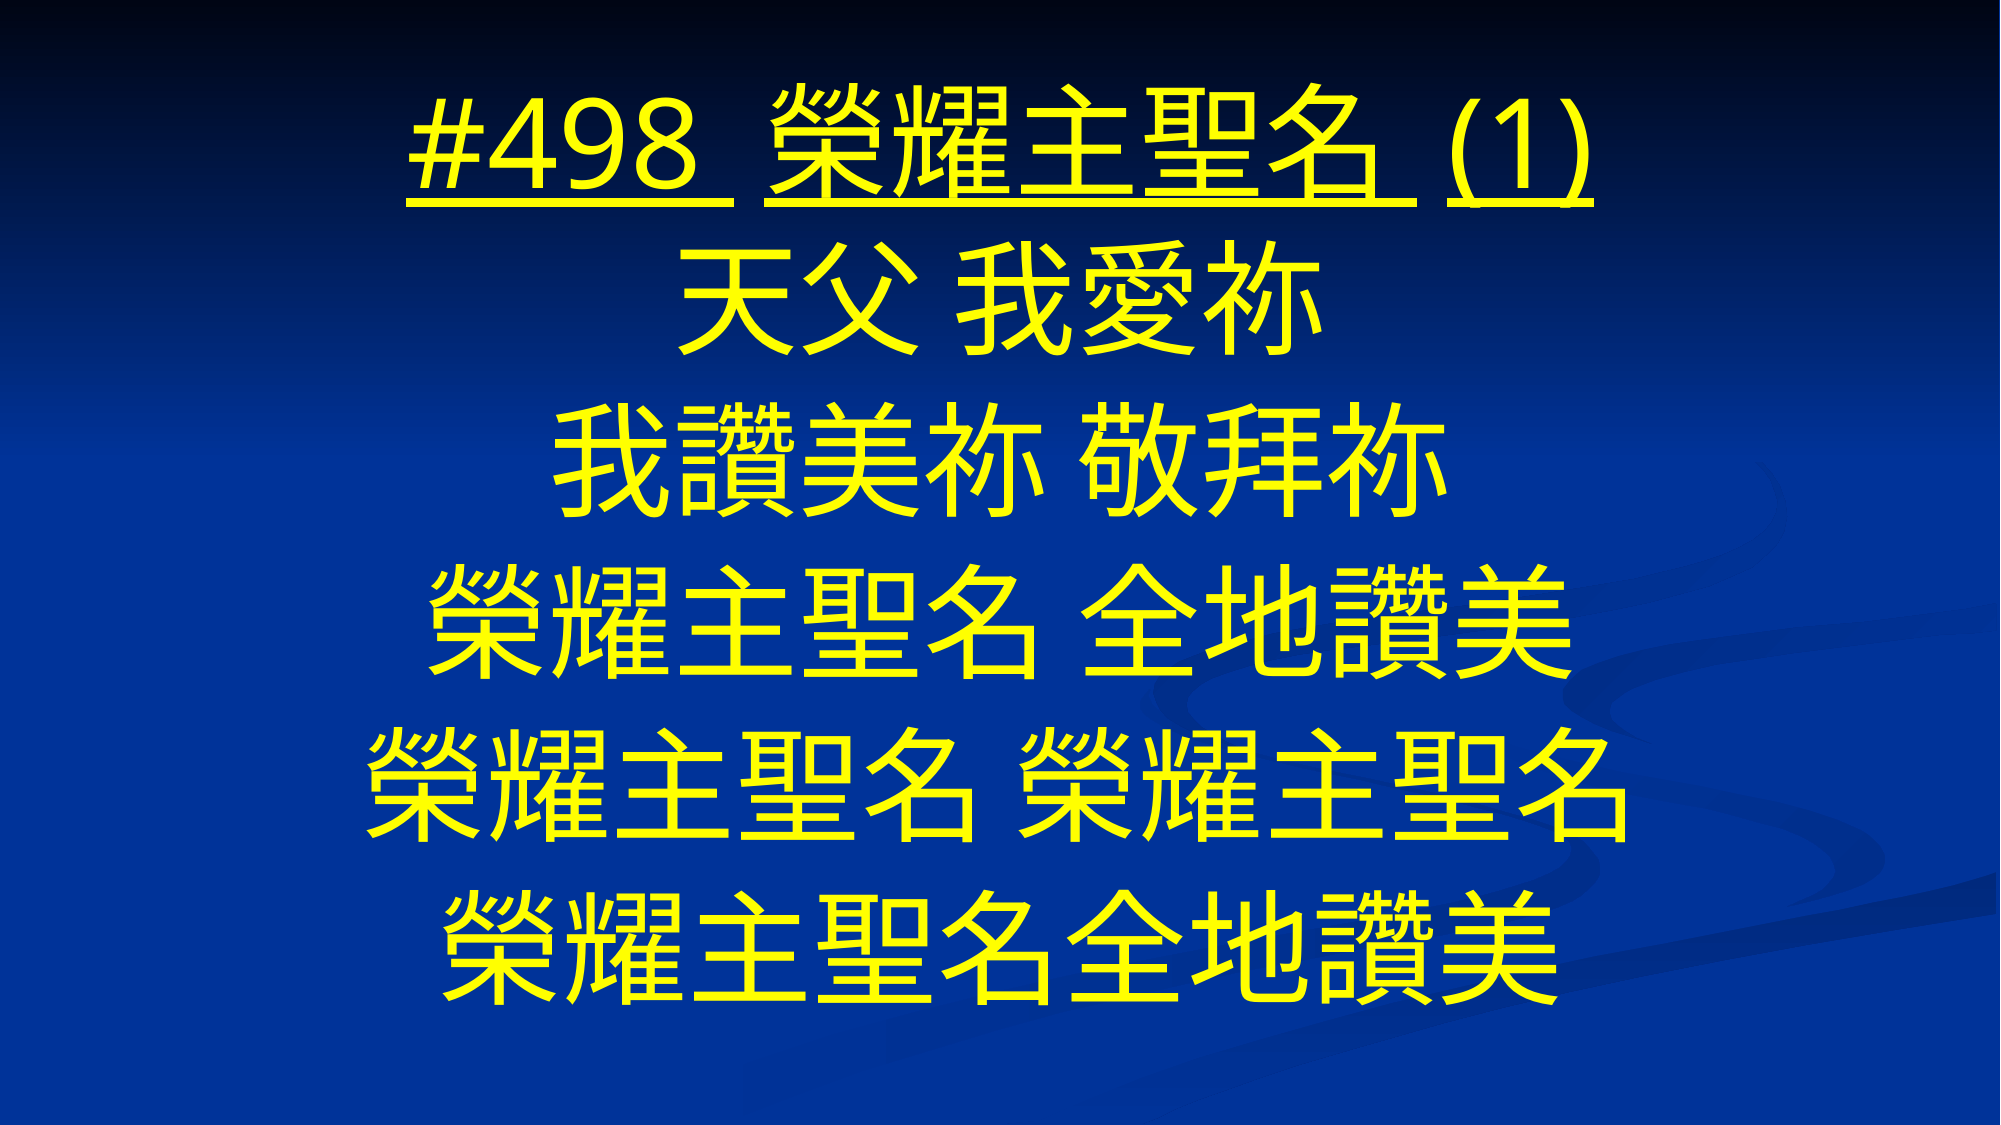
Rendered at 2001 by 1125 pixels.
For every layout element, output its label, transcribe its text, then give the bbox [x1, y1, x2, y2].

list 天父 我愛祢 我讚美祢 敬拜祢 榮耀主聖名 全地讚美 榮耀主聖名 榮耀主聖名 榮耀主聖名全地讚美 [99, 212, 1900, 768]
title #498 榮耀主聖名 (1) [99, 45, 1900, 212]
